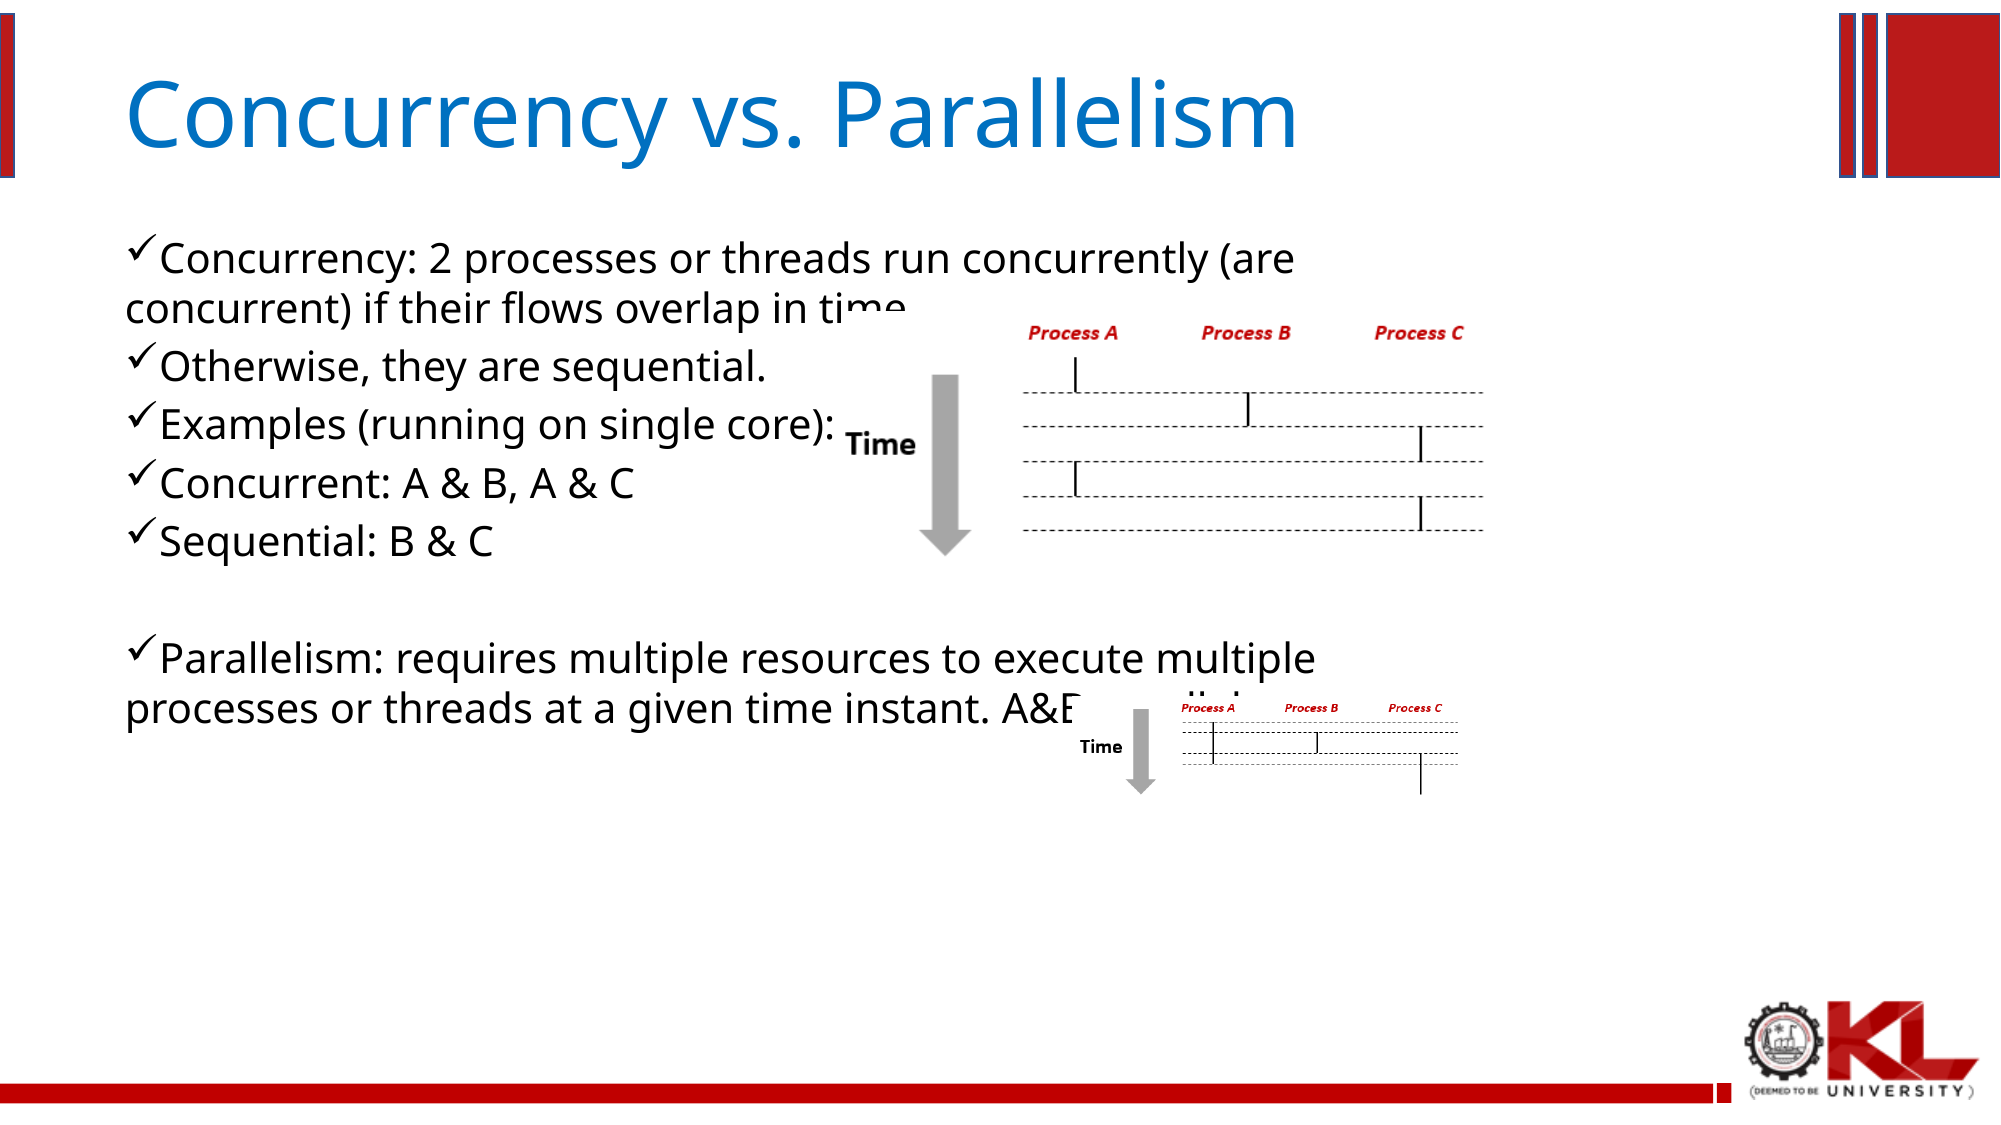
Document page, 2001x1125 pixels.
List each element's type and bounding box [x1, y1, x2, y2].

picture [1072, 696, 1460, 801]
picture [844, 311, 1491, 561]
text_box [0, 0, 2000, 1104]
